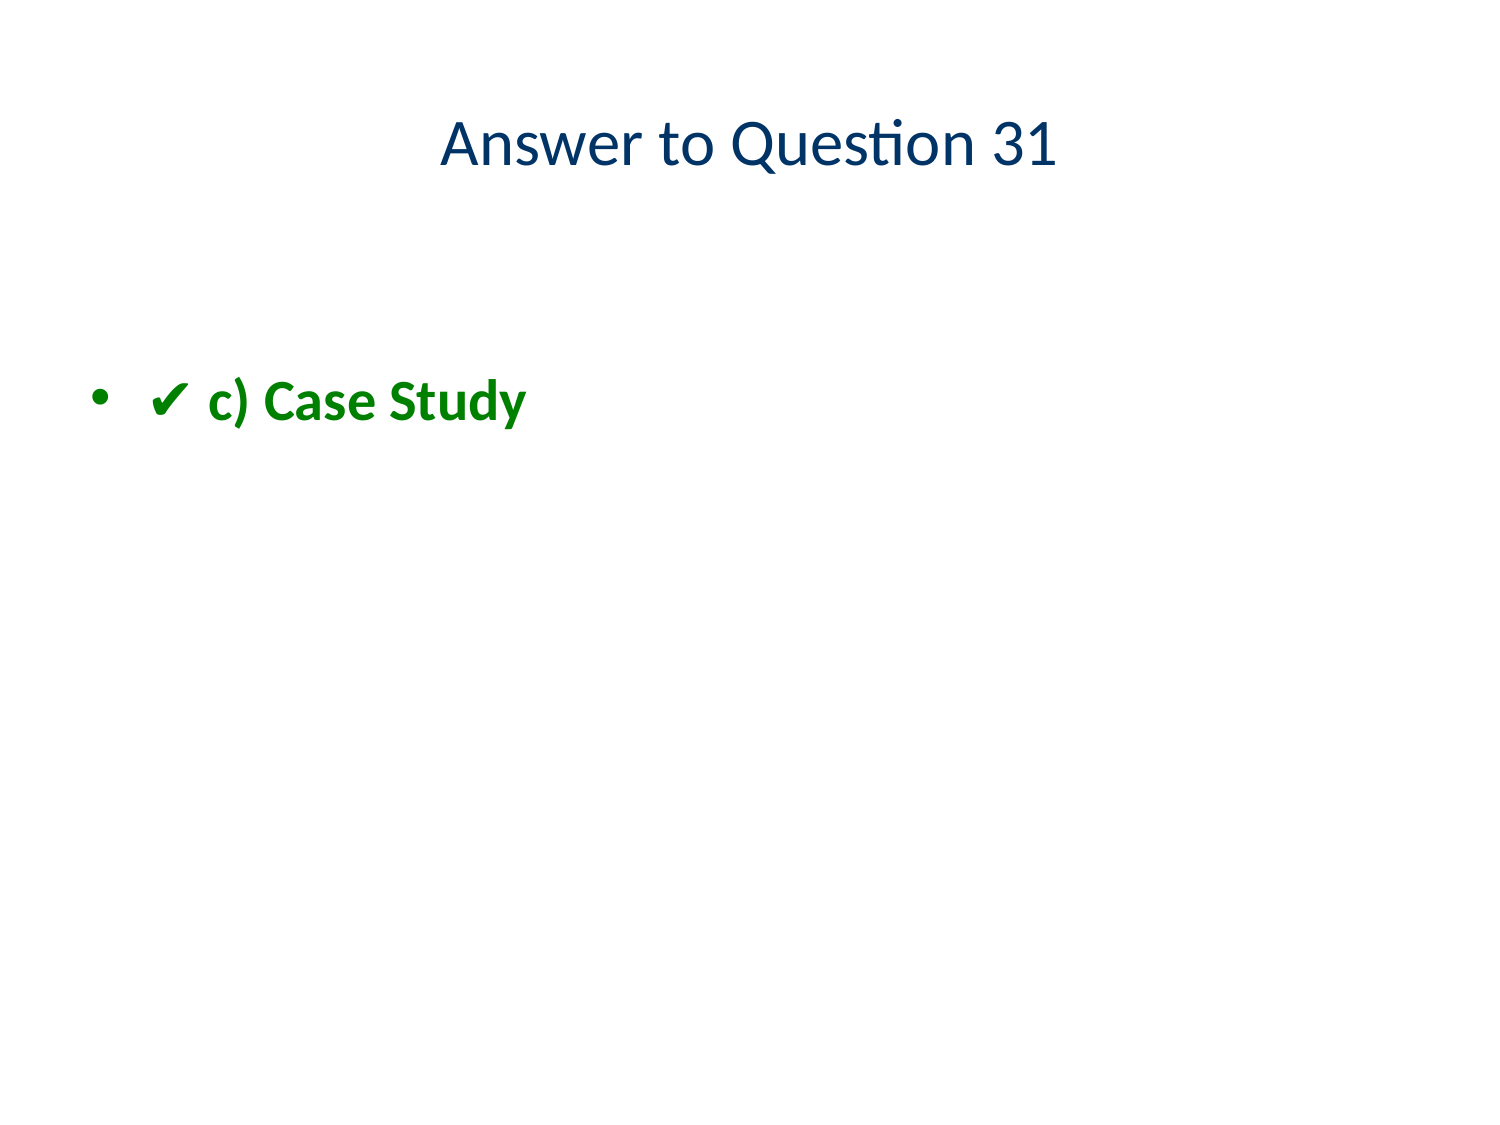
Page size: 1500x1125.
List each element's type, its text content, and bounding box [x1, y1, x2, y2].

list ✔️ c) Case Study [75, 262, 1425, 1005]
title Answer to Question 31 [75, 45, 1425, 233]
